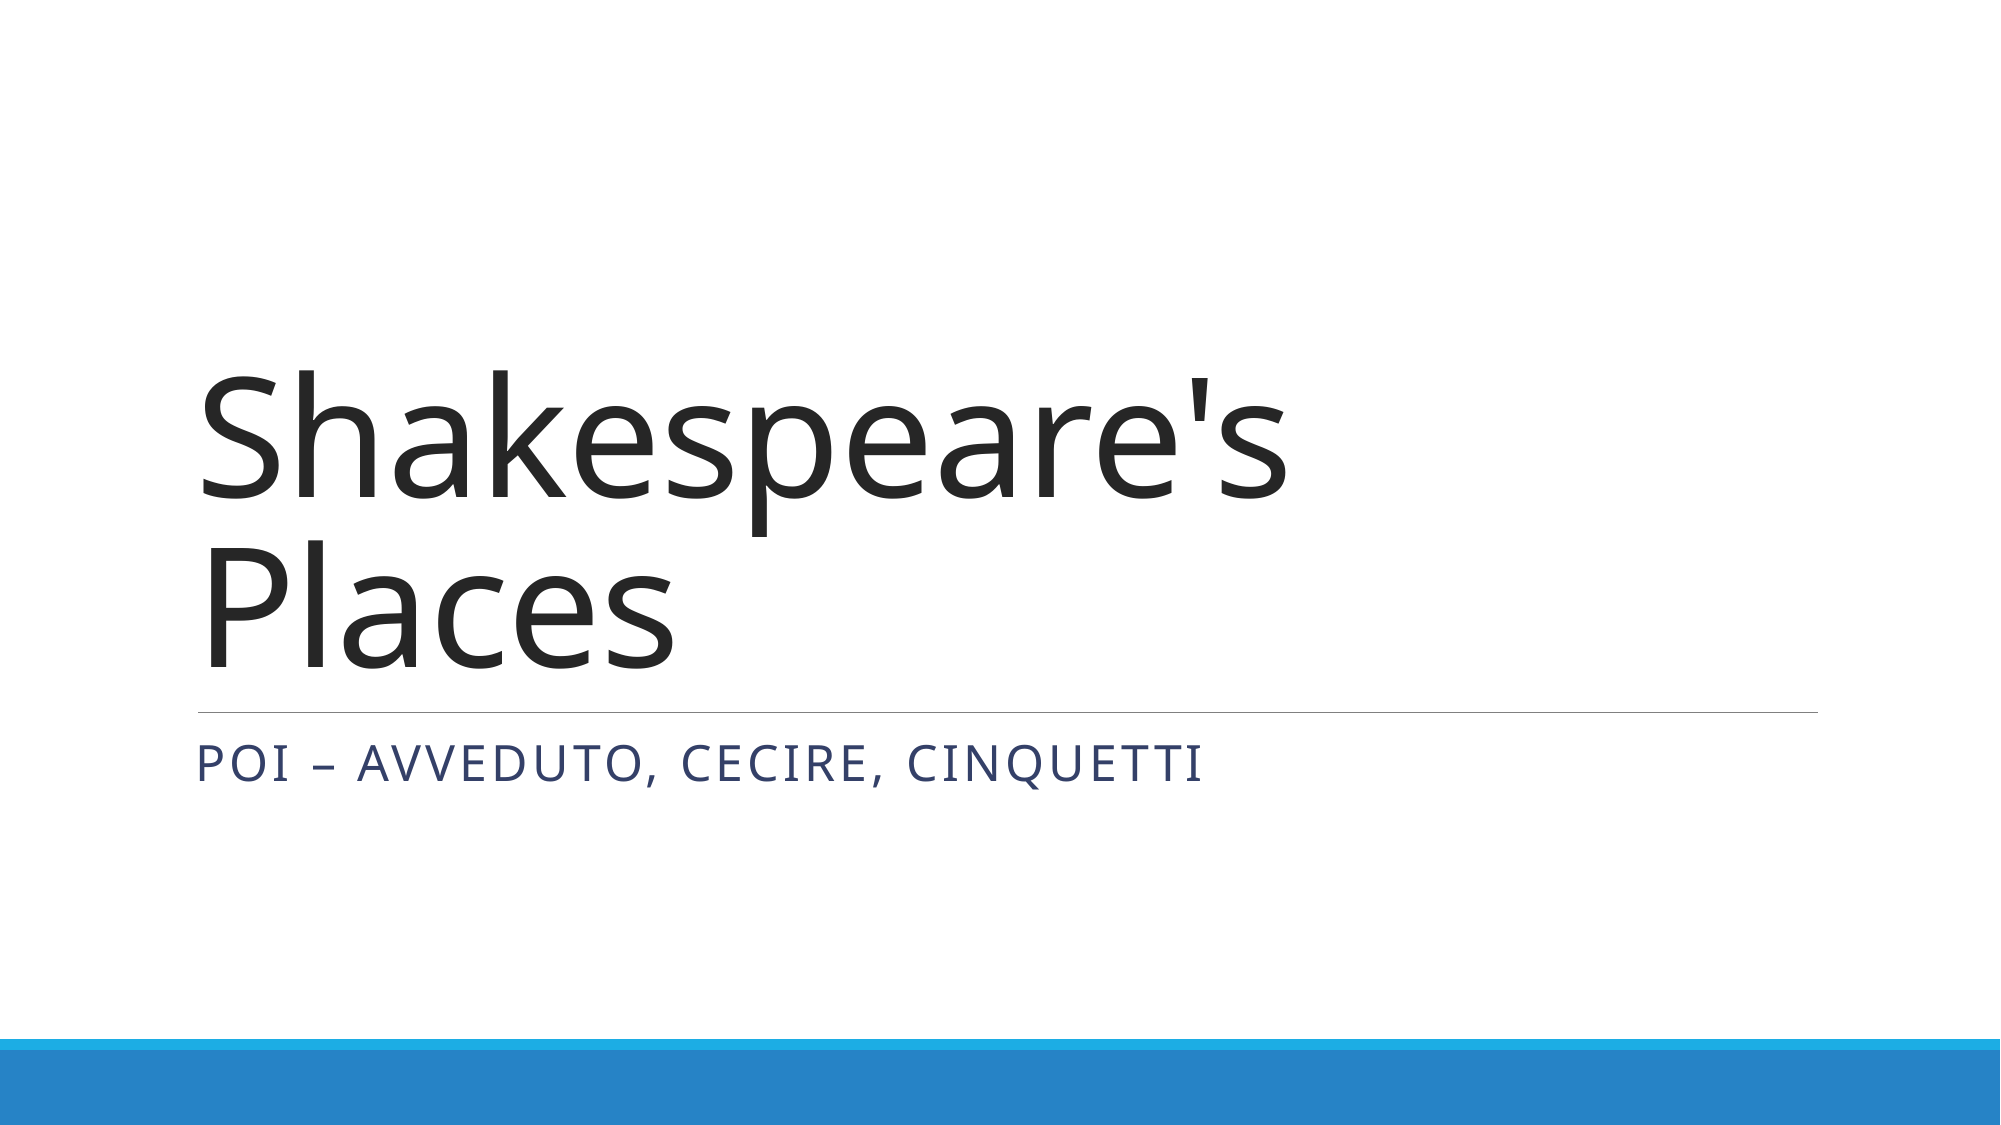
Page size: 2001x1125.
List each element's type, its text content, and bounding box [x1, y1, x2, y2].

title Shakespeare's Places [180, 124, 1830, 710]
subtitle Poi – Avveduto, Cecire, Cinquetti [180, 730, 1831, 919]
